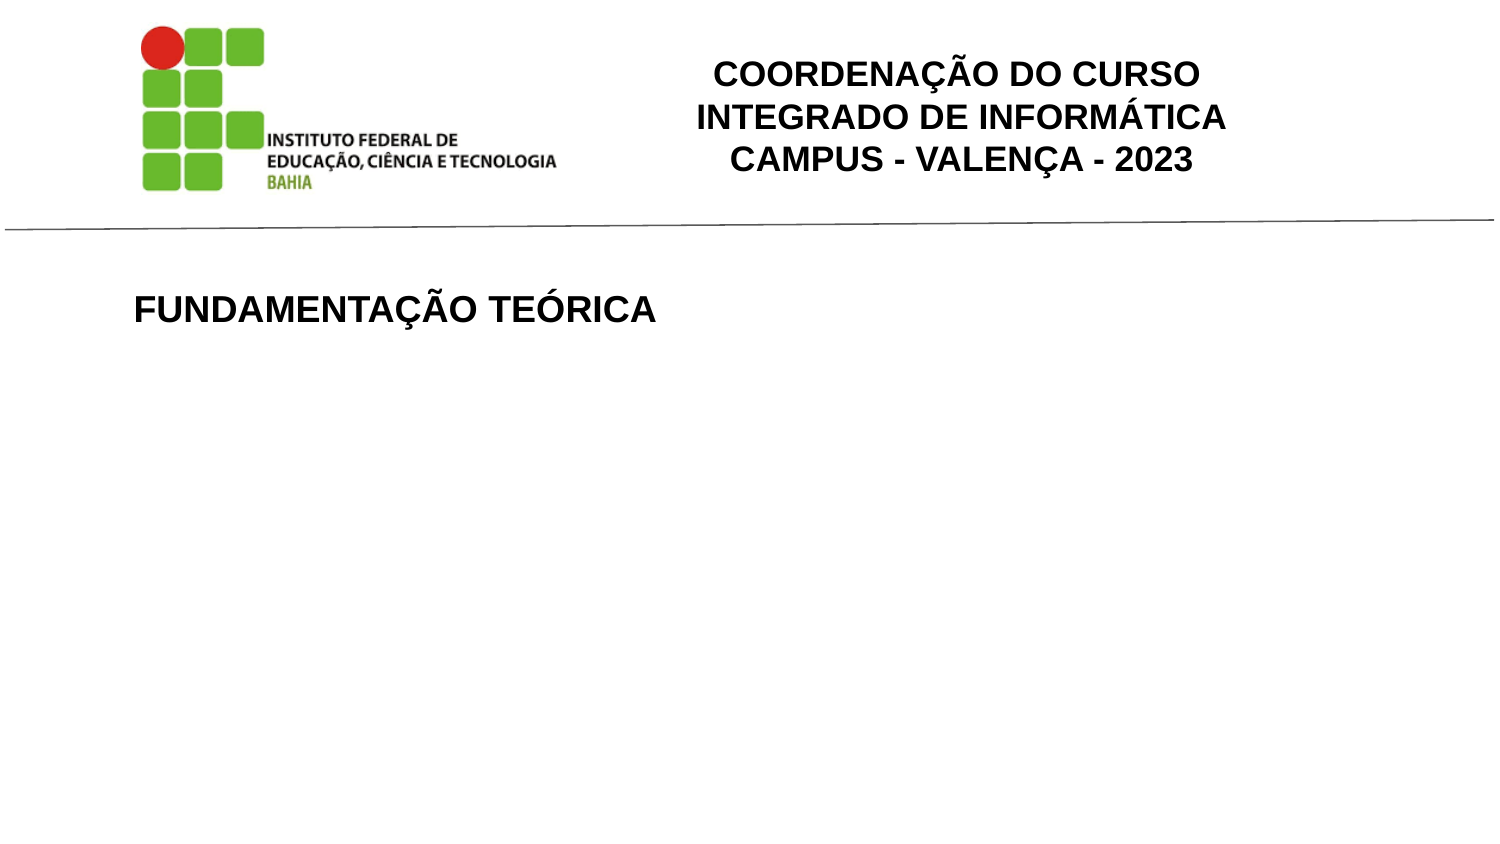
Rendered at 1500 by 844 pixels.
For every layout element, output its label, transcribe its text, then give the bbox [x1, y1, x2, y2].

text_box COORDENAÇÃO DO CURSO INTEGRADO DE INFORMÁTICA CAMPUS - VALENÇA - 2023 [561, 36, 1483, 195]
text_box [4, 219, 1495, 230]
picture [141, 21, 557, 195]
text_box FUNDAMENTAÇÃO TEÓRICA [118, 269, 1239, 787]
